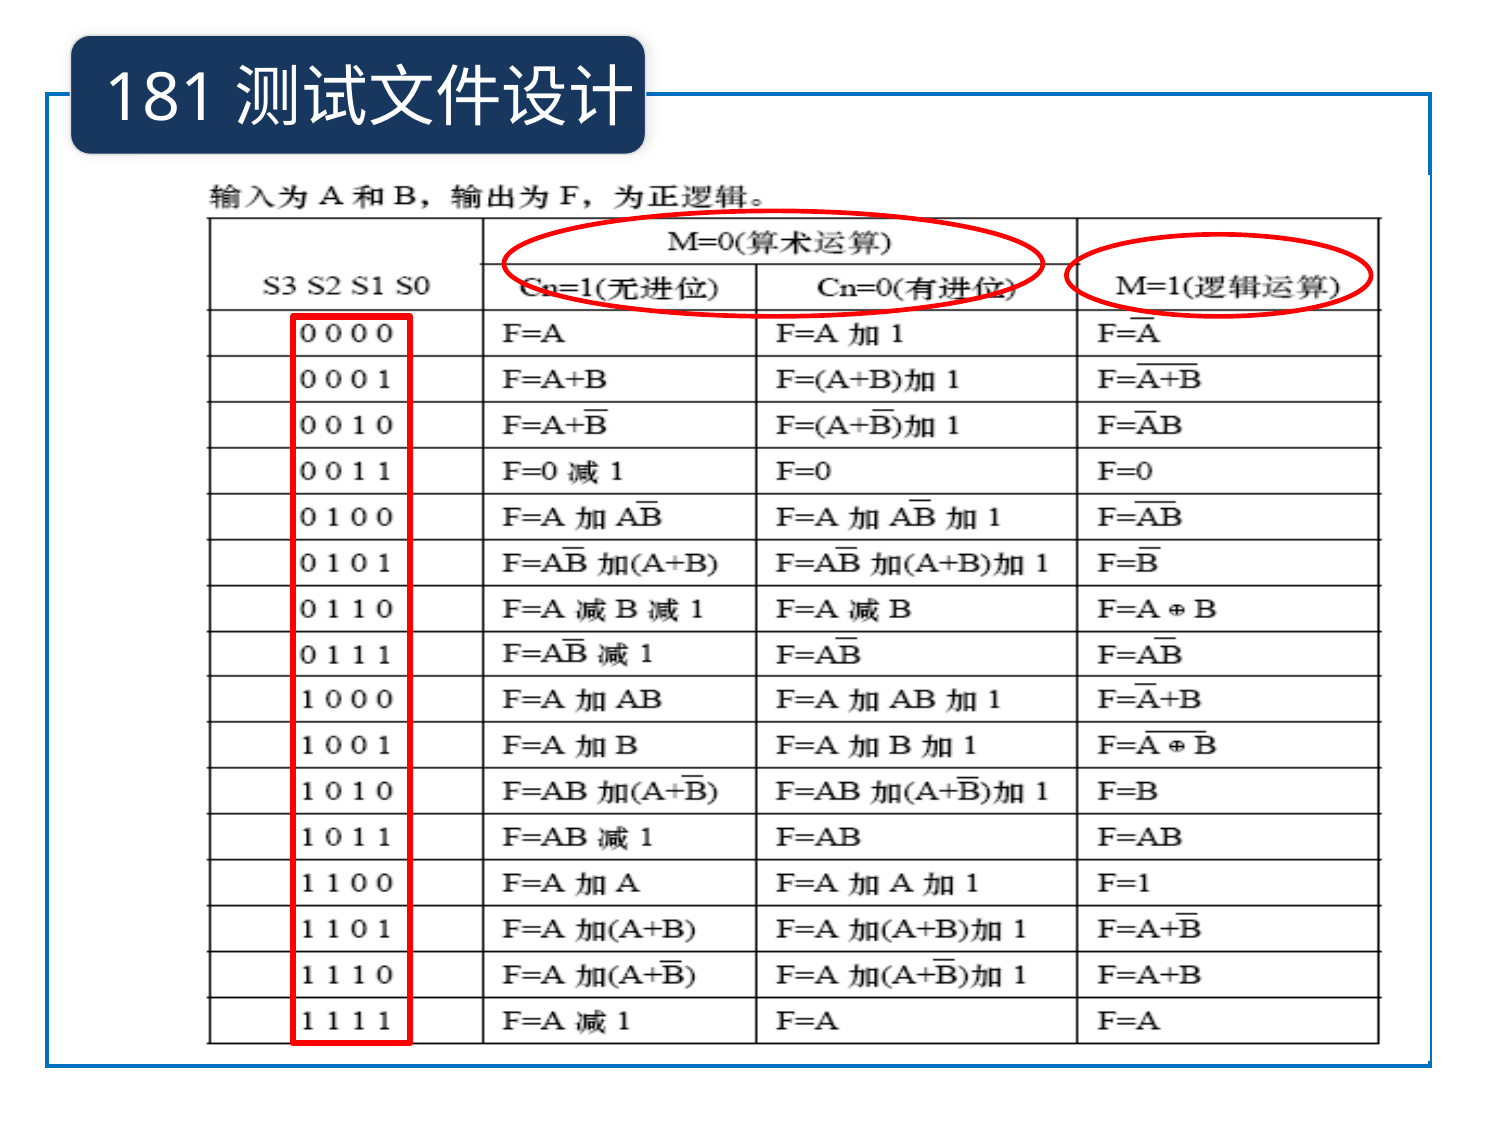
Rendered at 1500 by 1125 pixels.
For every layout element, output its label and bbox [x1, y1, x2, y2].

text_box [46, 93, 1430, 1067]
picture [163, 175, 1430, 1062]
text_box [70, 34, 646, 155]
